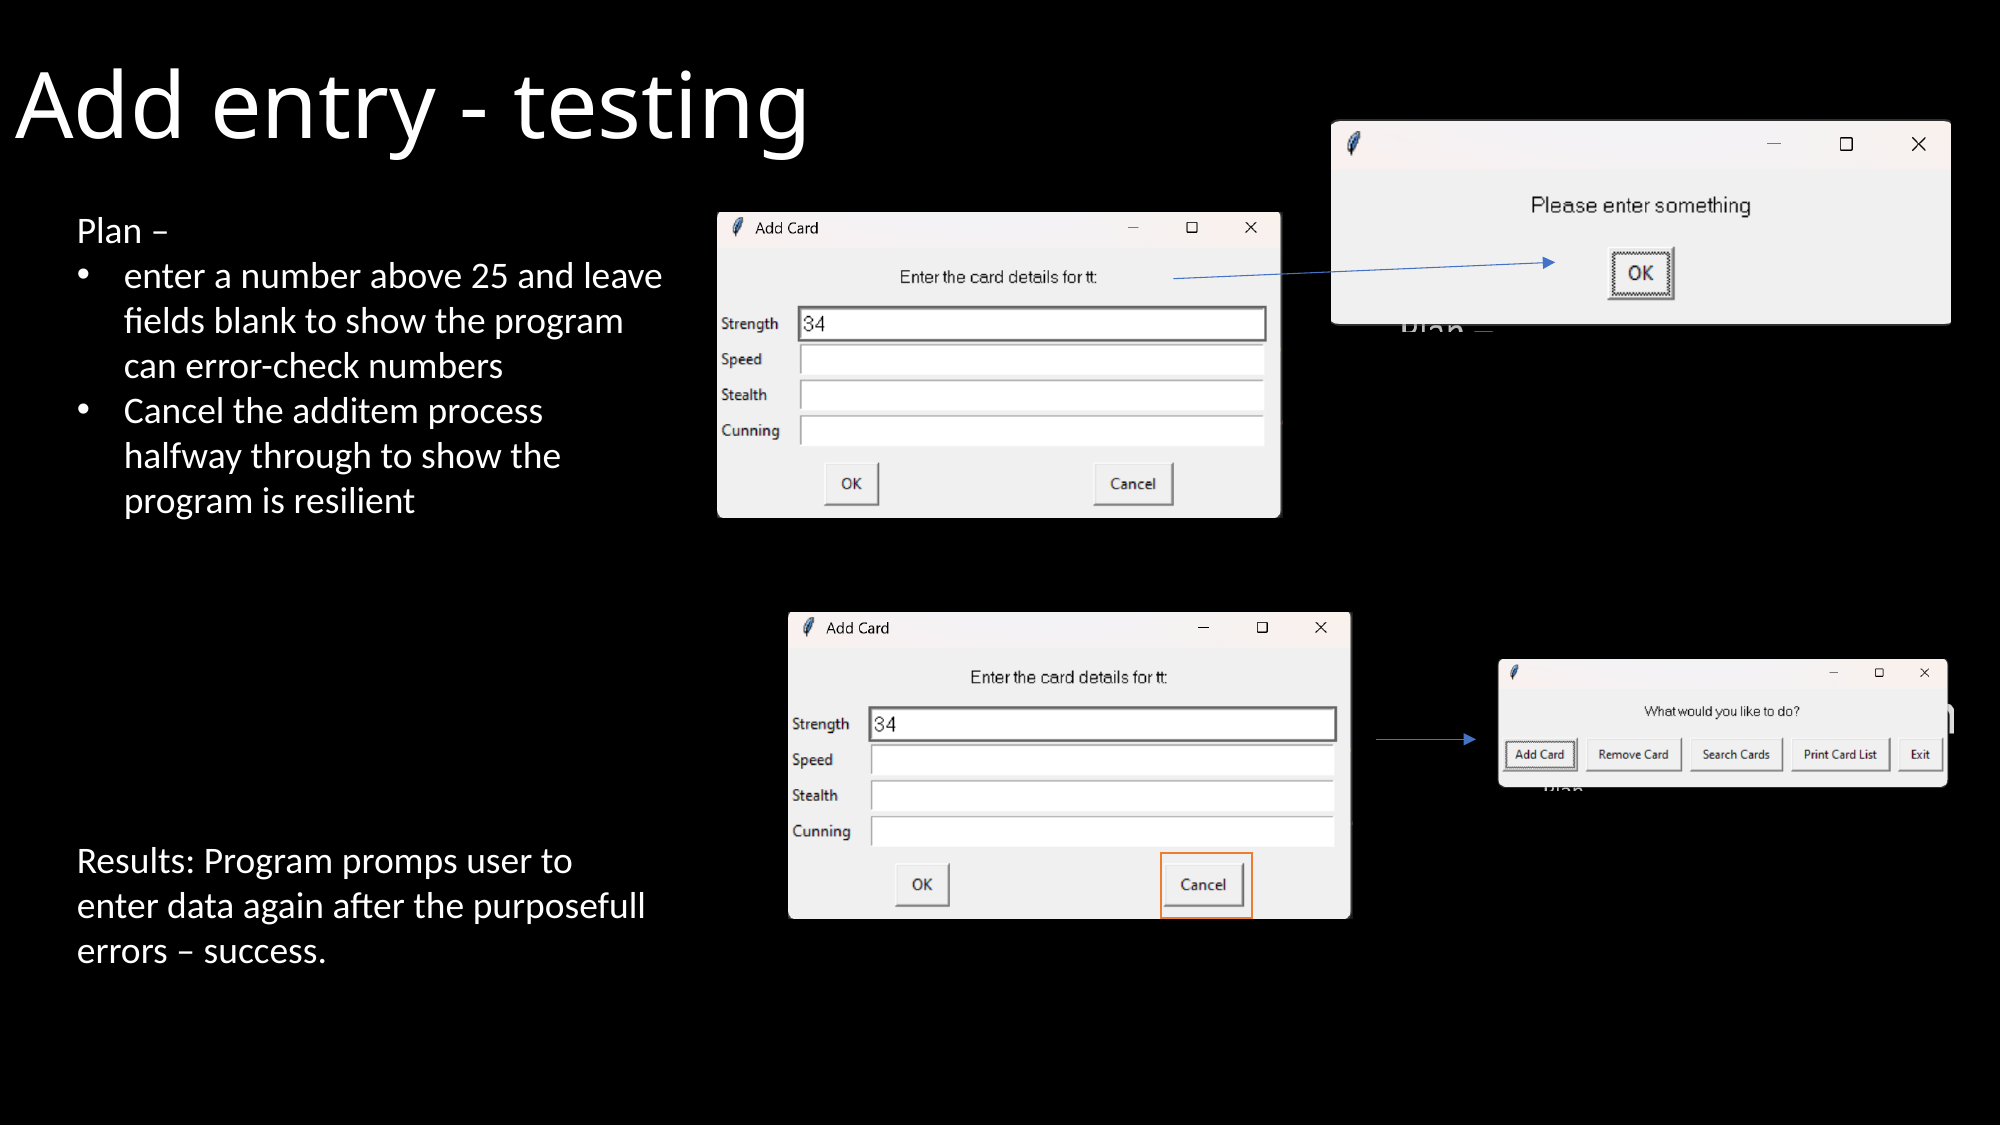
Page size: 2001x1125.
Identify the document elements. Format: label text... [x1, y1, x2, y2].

text_box Plan – enter a number above 25 and leave fields blank to show the program can error-check numbers Cancel the additem process halfway through to show the program is resilient Results: Program promps user to enter data again after the purposefull errors – success. [62, 198, 679, 979]
picture [1496, 659, 1954, 791]
title Add entry - testing [0, 0, 1725, 218]
picture [787, 612, 1353, 919]
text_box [1173, 262, 1556, 279]
picture [717, 212, 1283, 518]
picture [1331, 118, 1951, 332]
